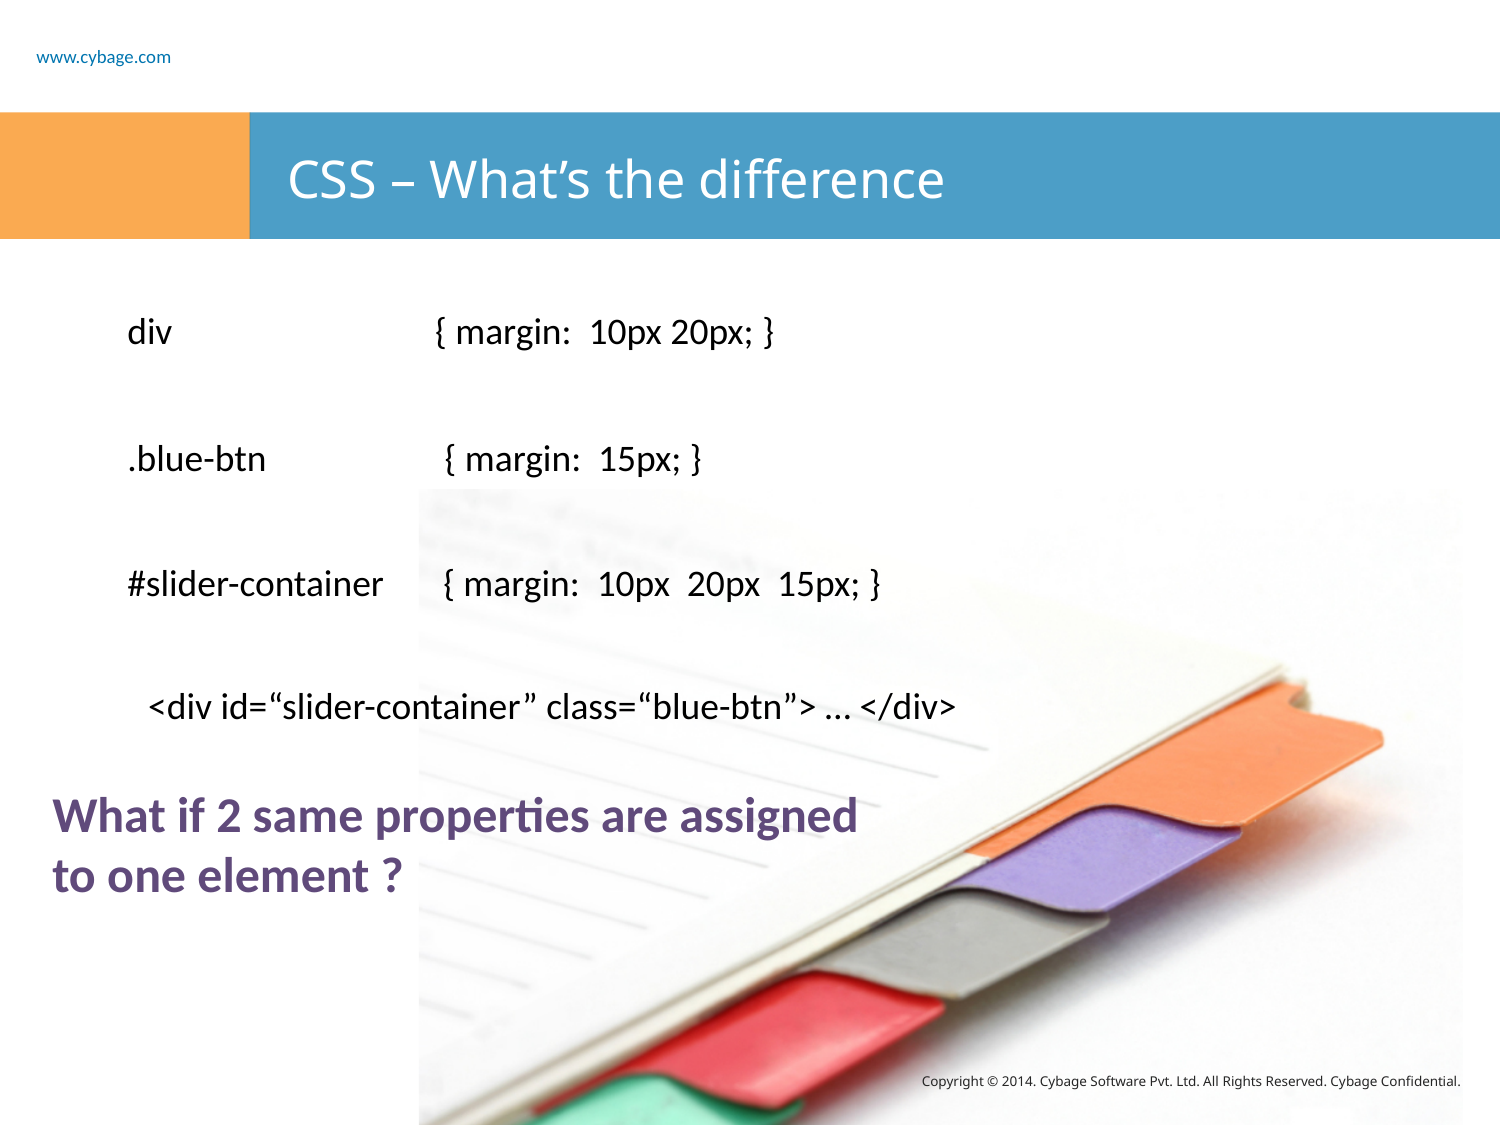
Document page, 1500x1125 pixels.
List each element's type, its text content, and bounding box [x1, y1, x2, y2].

picture [418, 489, 1463, 1125]
text_box #slider-container { margin: 10px 20px 15px; } [112, 551, 925, 612]
text_box What if 2 same properties are assigned to one element ? [37, 774, 875, 910]
title CSS – What’s the difference [272, 131, 1463, 225]
text_box <div id=“slider-container” class=“blue-btn”> … </div> [133, 674, 988, 735]
text_box div { margin: 10px 20px; } [112, 299, 925, 360]
text_box .blue-btn { margin: 15px; } [112, 426, 925, 487]
